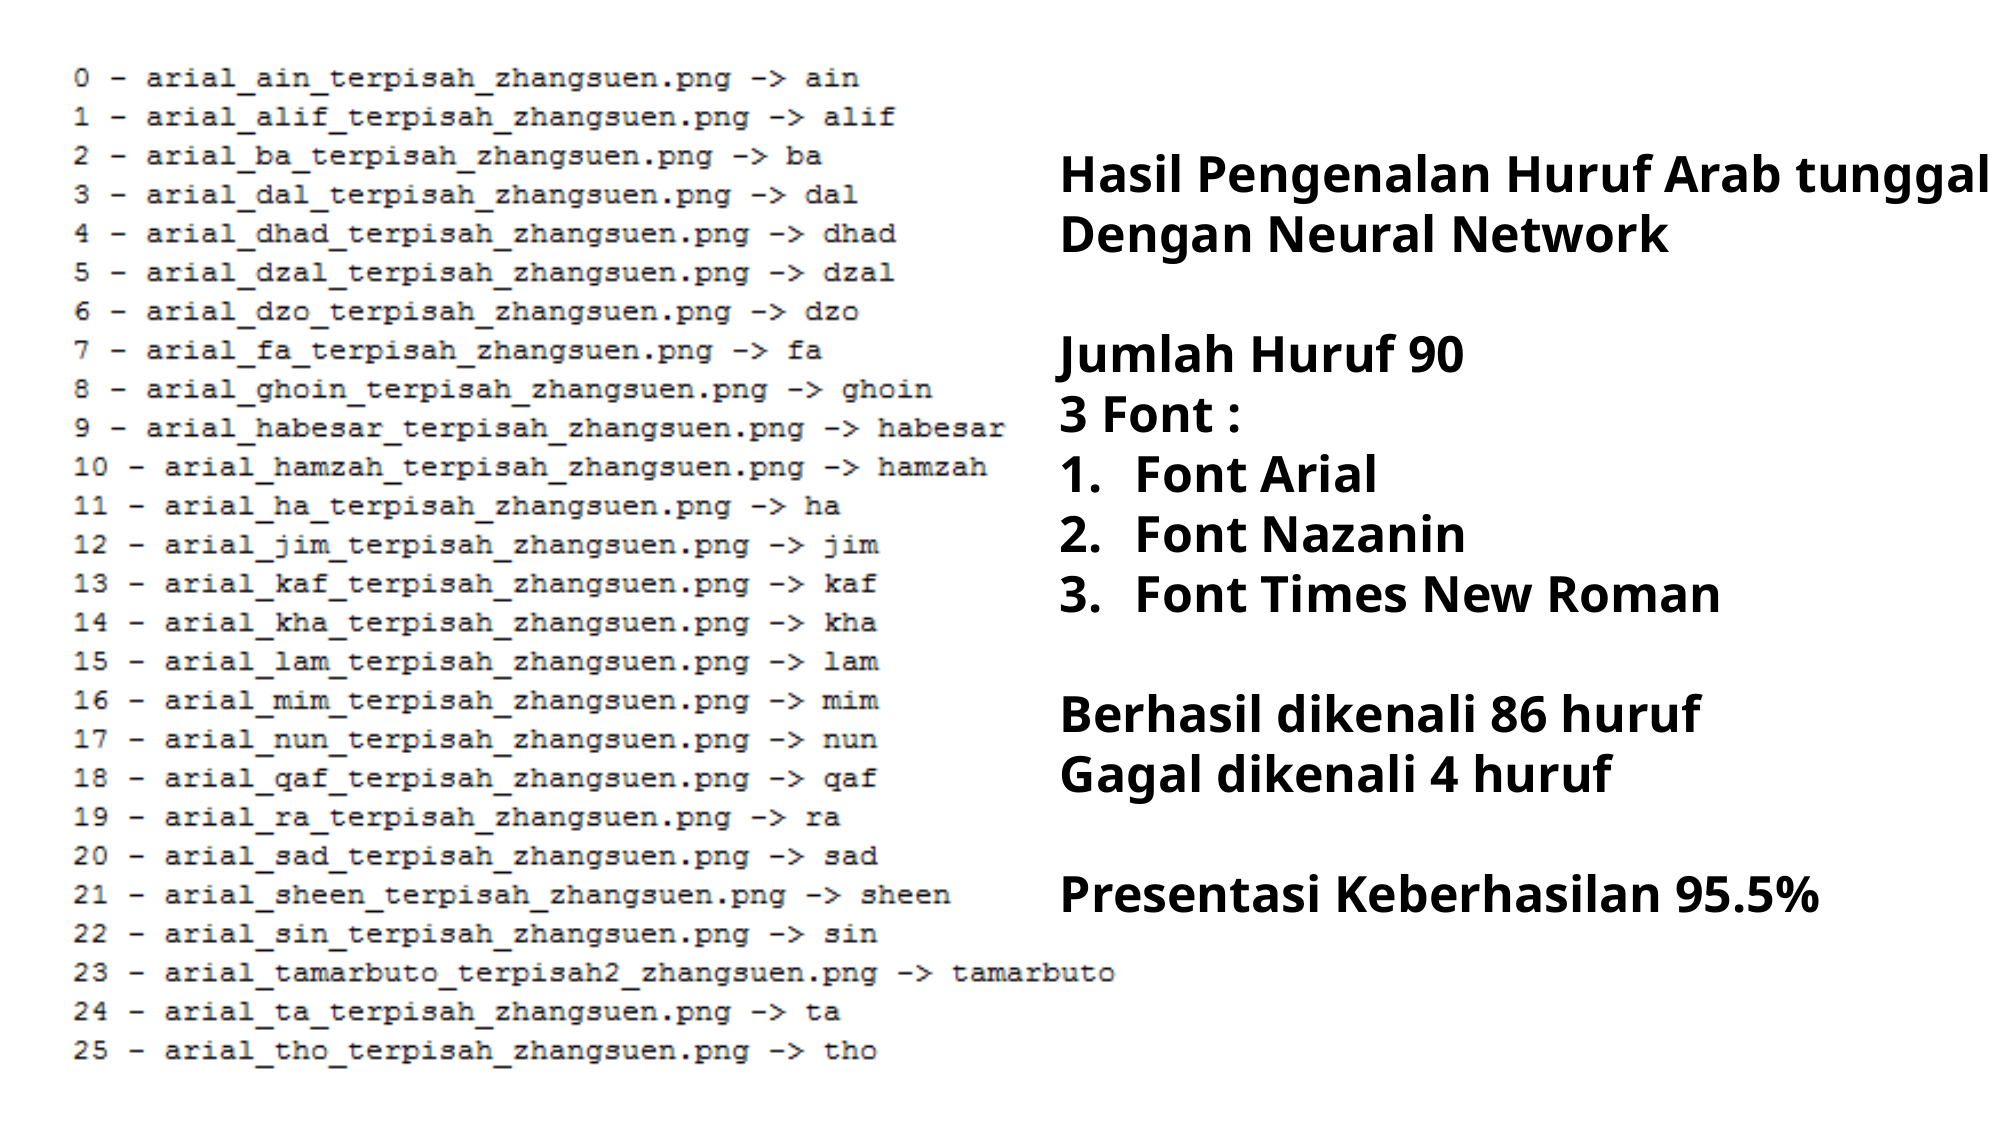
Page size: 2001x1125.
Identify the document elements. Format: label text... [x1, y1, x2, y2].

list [63, 46, 1288, 1078]
text_box Hasil Pengenalan Huruf Arab tunggal Dengan Neural Network Jumlah Huruf 90 3 Font : Font Arial Font Nazanin Font Times New Roman Berhasil dikenali 86 huruf Gagal dikenali 4 huruf Presentasi Keberhasilan 95.5% [1288, 135, 2000, 931]
